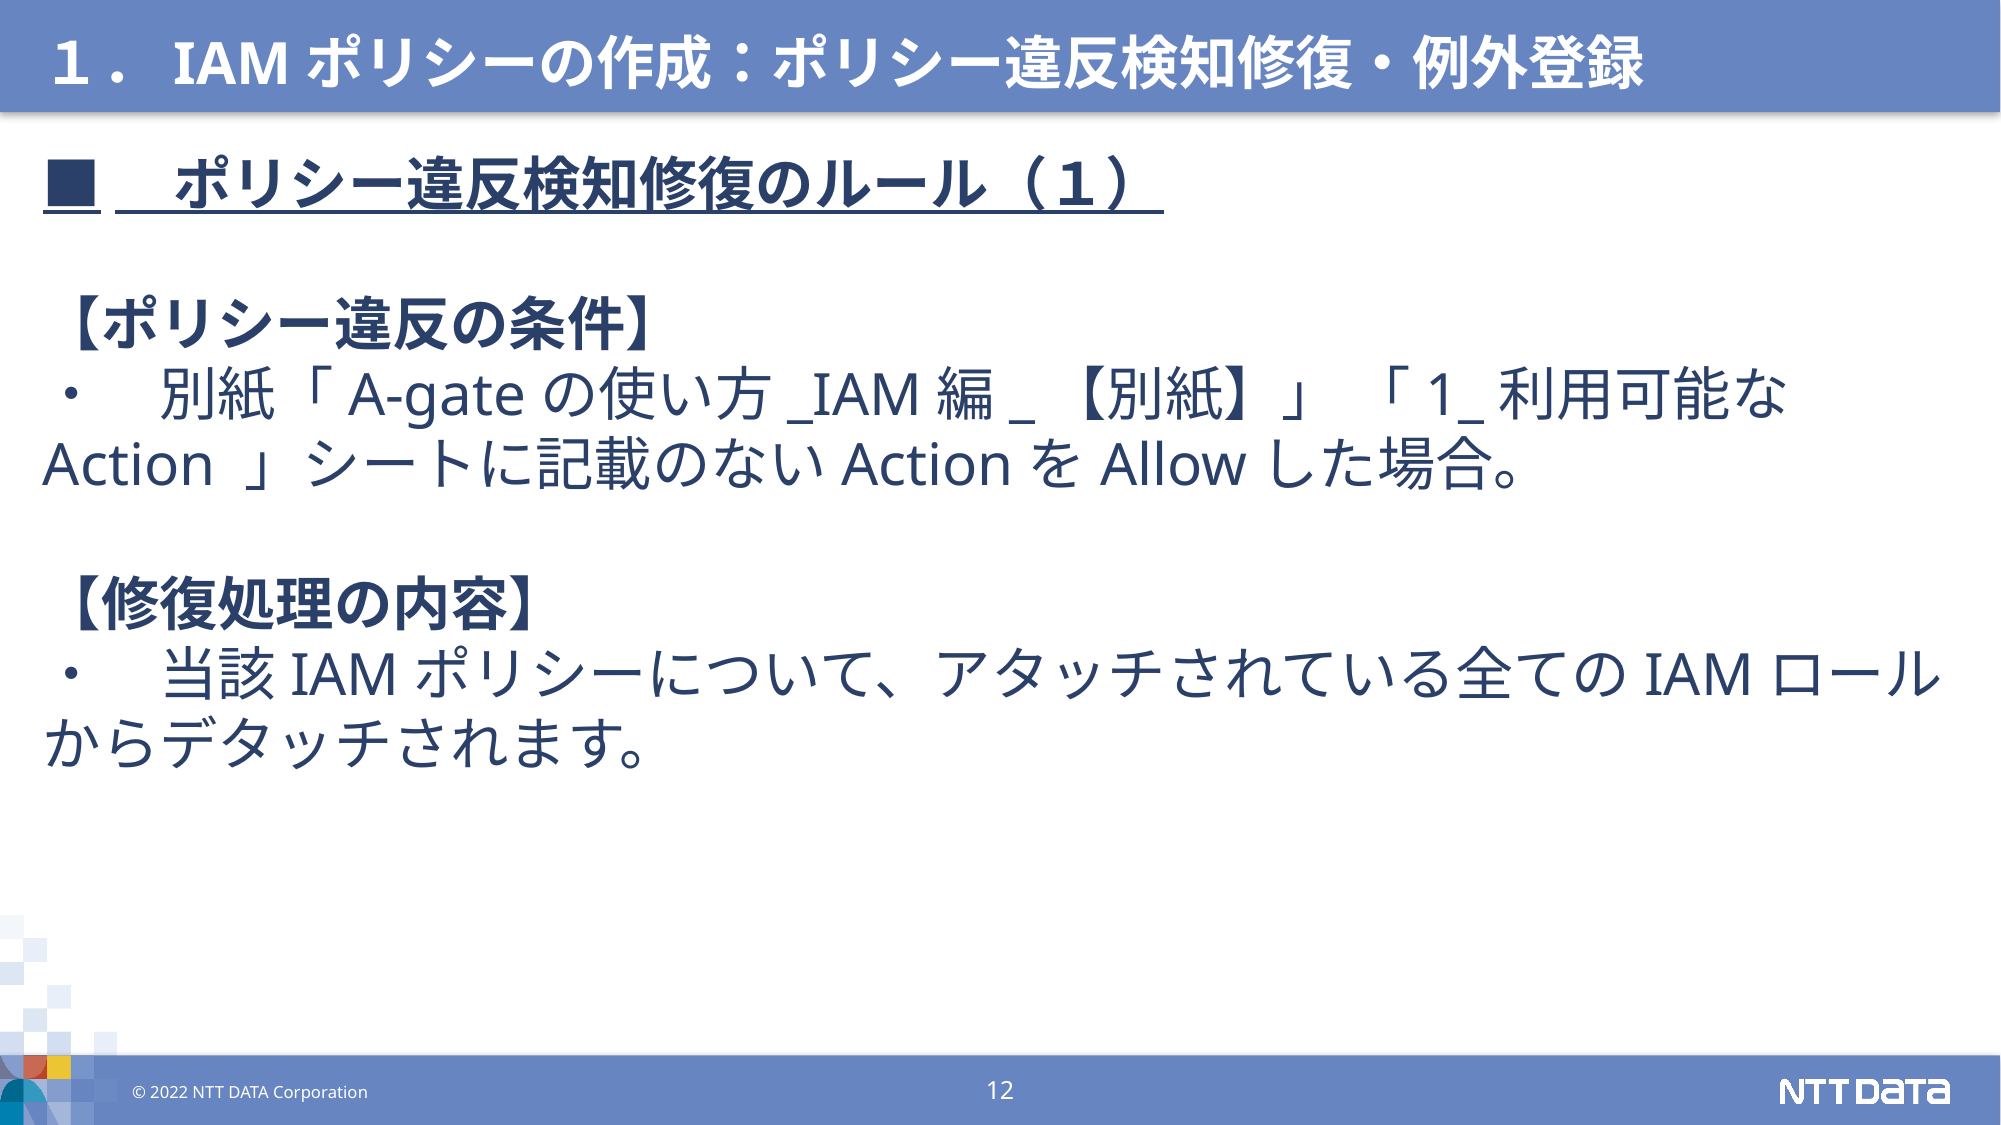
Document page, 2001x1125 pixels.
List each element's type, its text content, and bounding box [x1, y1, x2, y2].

text_box ■ ポリシー違反検知修復のルール（１） 【ポリシー違反の条件】 ・ 別紙「A-gateの使い方_IAM編_【別紙】」 「1_利用可能なAction 」シートに記載のないActionをAllowした場合。 【修復処理の内容】 ・ 当該IAMポリシーについて、アタッチされている全てのIAMロールからデタッチされます。 [28, 139, 1972, 925]
picture [0, 915, 117, 1125]
picture [1767, 1066, 1962, 1116]
list １．IAMポリシーの作成：ポリシー違反検知修復・例外登録 [28, 0, 1972, 113]
